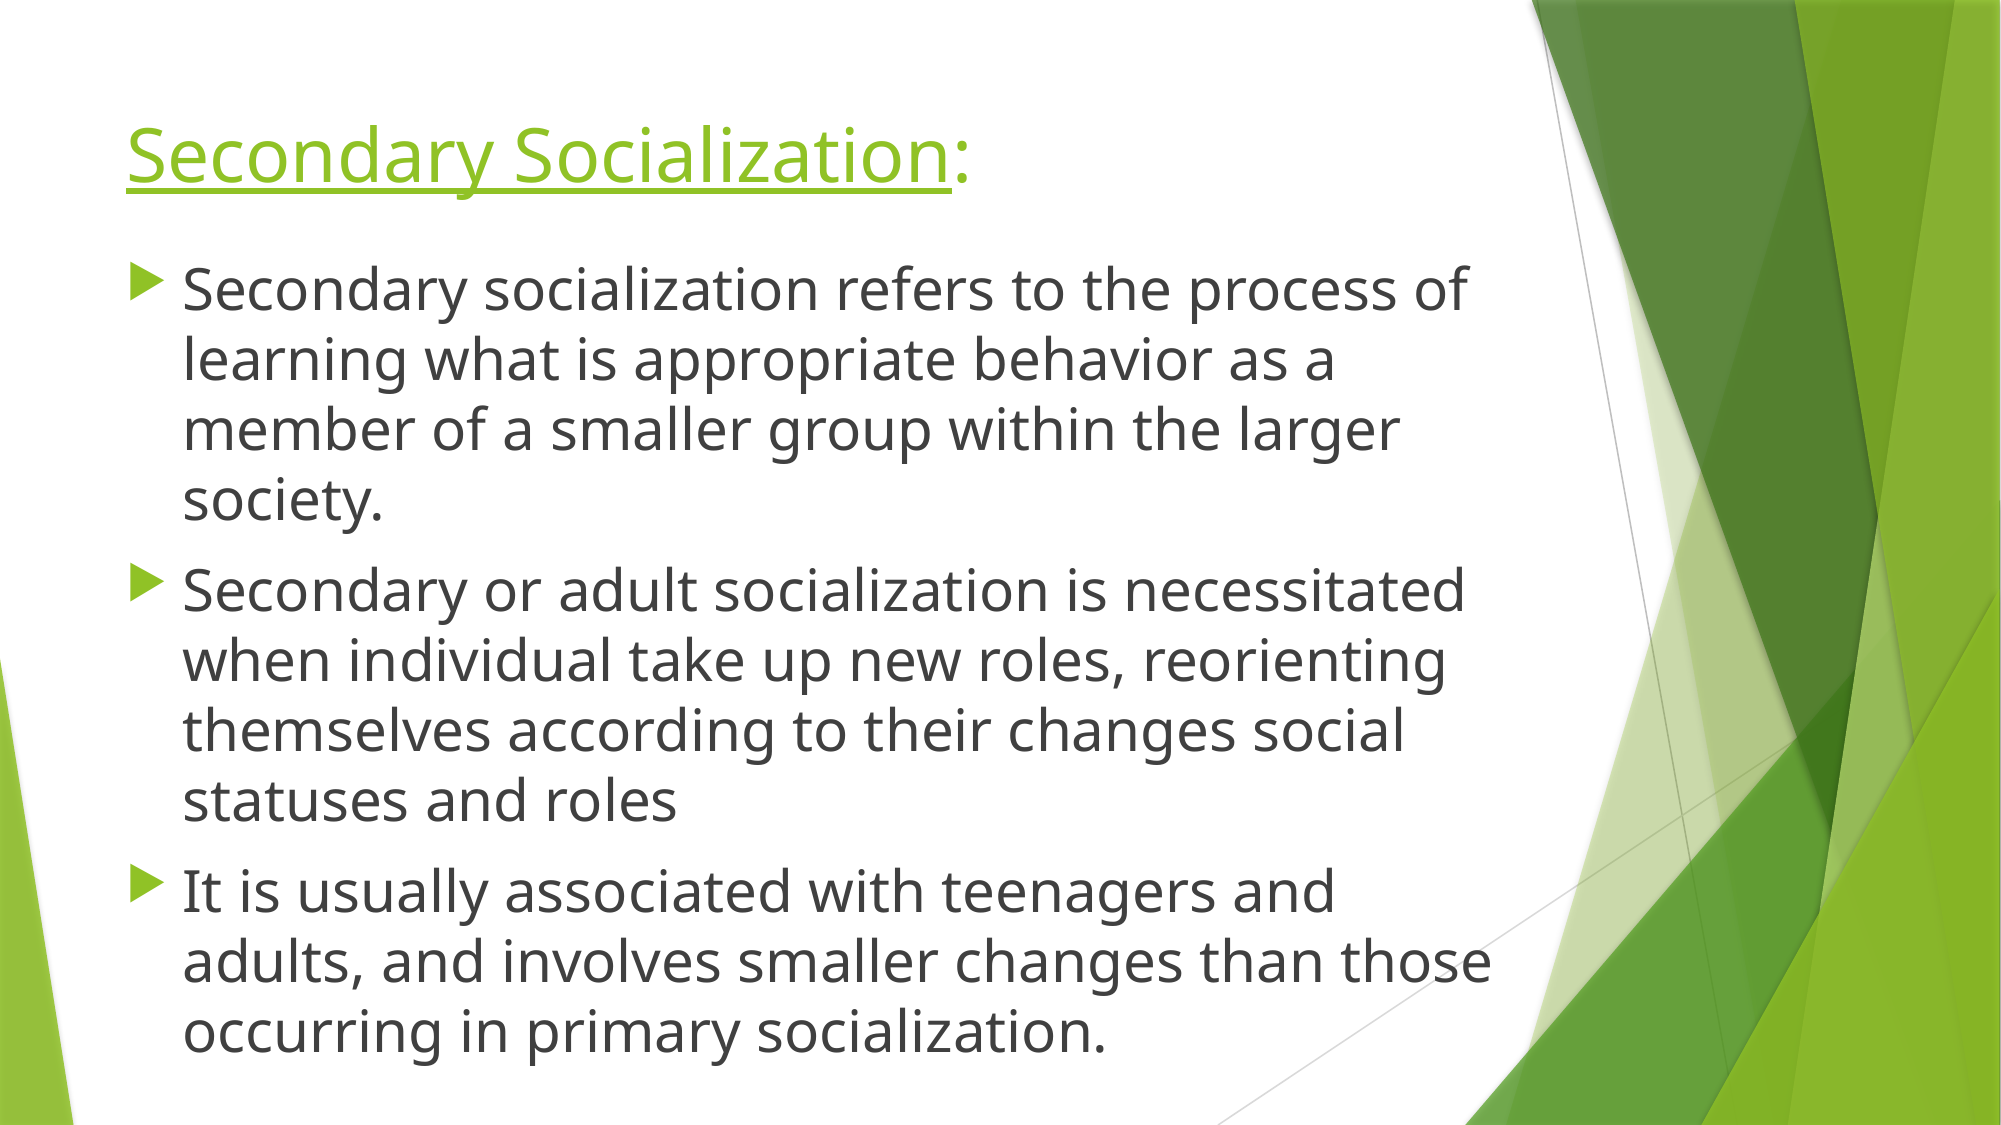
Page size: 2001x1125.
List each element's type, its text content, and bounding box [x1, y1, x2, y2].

list Secondary socialization refers to the process of learning what is appropriate behavior as a member of a smaller group within the larger society. Secondary or adult socialization is necessitated when individual take up new roles, reorienting themselves according to their changes social statuses and roles It is usually associated with teenagers and adults, and involves smaller changes than those occurring in primary socialization. [111, 245, 1522, 1088]
title Secondary Socialization: [111, 99, 1522, 245]
